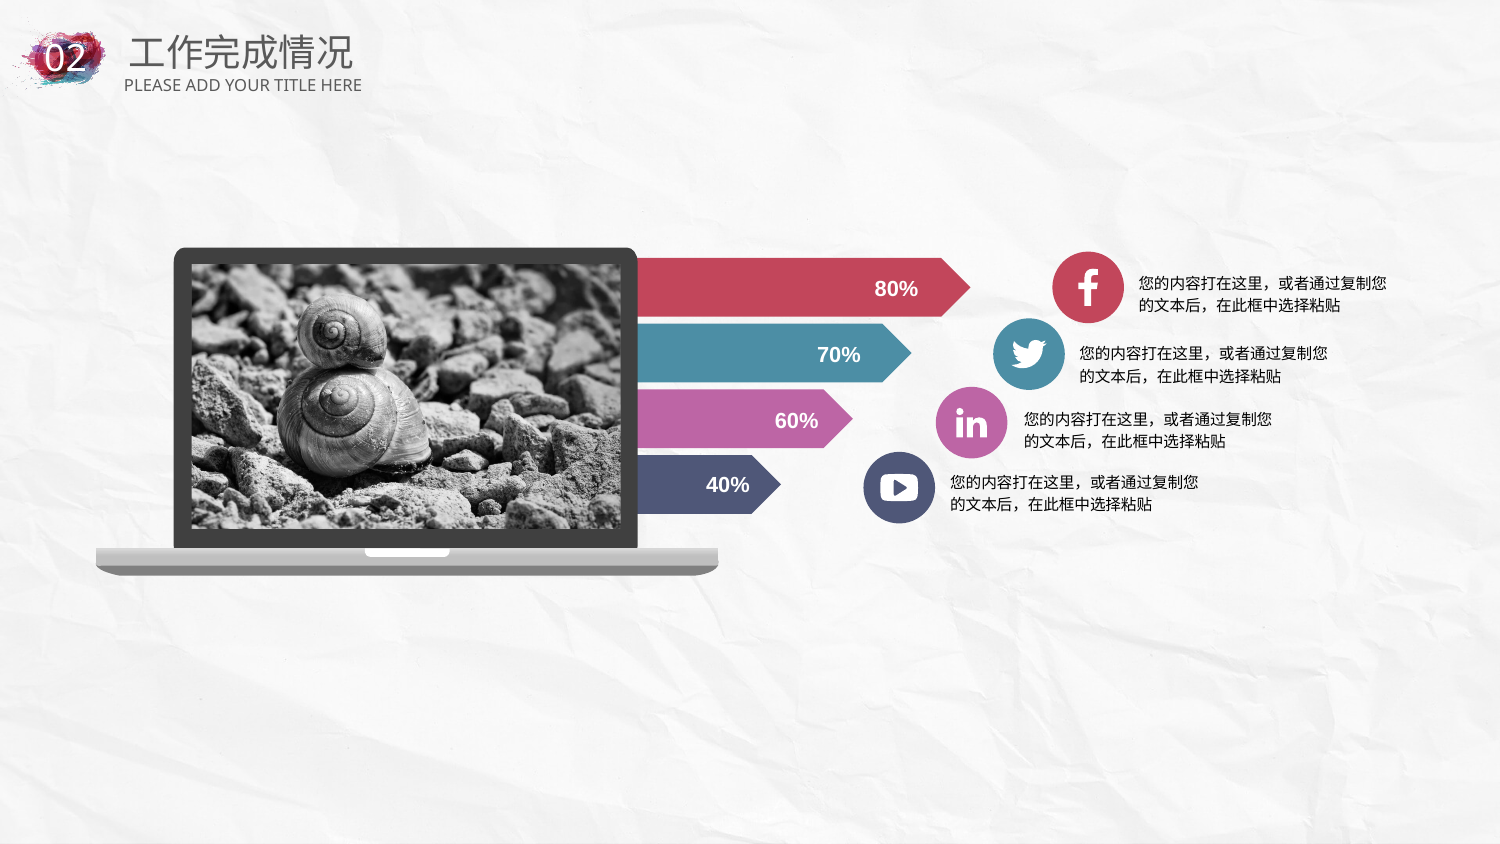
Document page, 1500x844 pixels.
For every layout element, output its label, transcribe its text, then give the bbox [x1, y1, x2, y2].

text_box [724, 257, 858, 515]
text_box 工作完成情况 [128, 20, 479, 83]
text_box PLEASE ADD YOUR TITLE HERE [123, 67, 383, 102]
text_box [91, 247, 720, 576]
picture [0, 13, 110, 100]
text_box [863, 251, 1389, 524]
